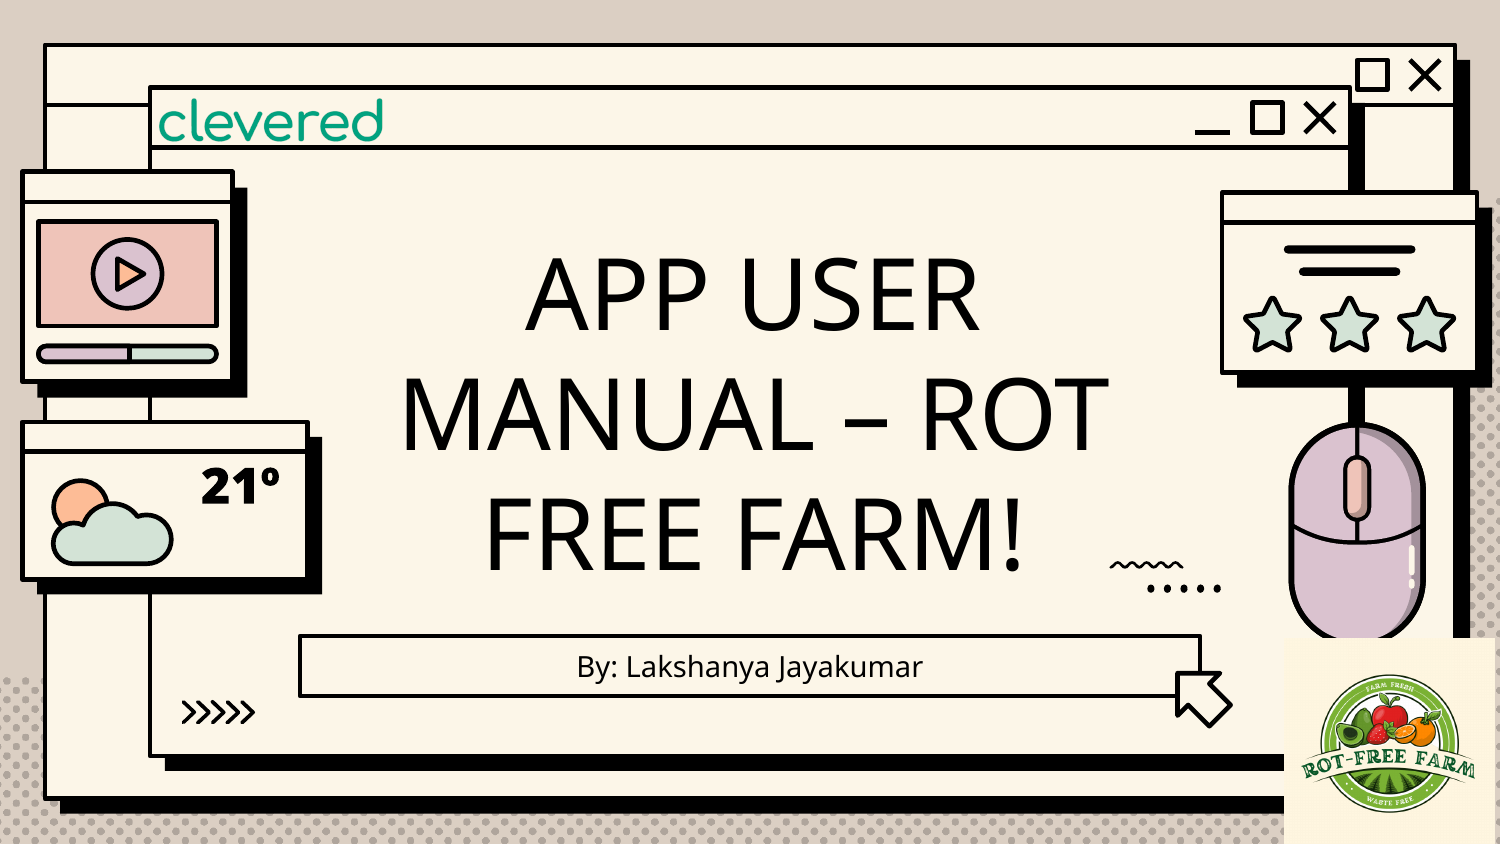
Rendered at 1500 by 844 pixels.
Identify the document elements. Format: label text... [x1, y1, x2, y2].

text_box [1177, 673, 1231, 727]
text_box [22, 421, 323, 595]
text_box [1221, 192, 1493, 389]
subtitle By: Lakshanya Jayakumar [298, 634, 1202, 698]
picture [1284, 638, 1495, 844]
text_box [196, 700, 211, 724]
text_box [22, 171, 248, 398]
text_box [210, 699, 226, 724]
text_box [1108, 559, 1223, 595]
text_box [182, 700, 197, 724]
text_box [240, 700, 256, 724]
picture [153, 88, 386, 158]
title APP USER MANUAL – ROT FREE FARM! [324, 207, 1184, 613]
text_box [225, 700, 240, 724]
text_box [1288, 421, 1427, 636]
